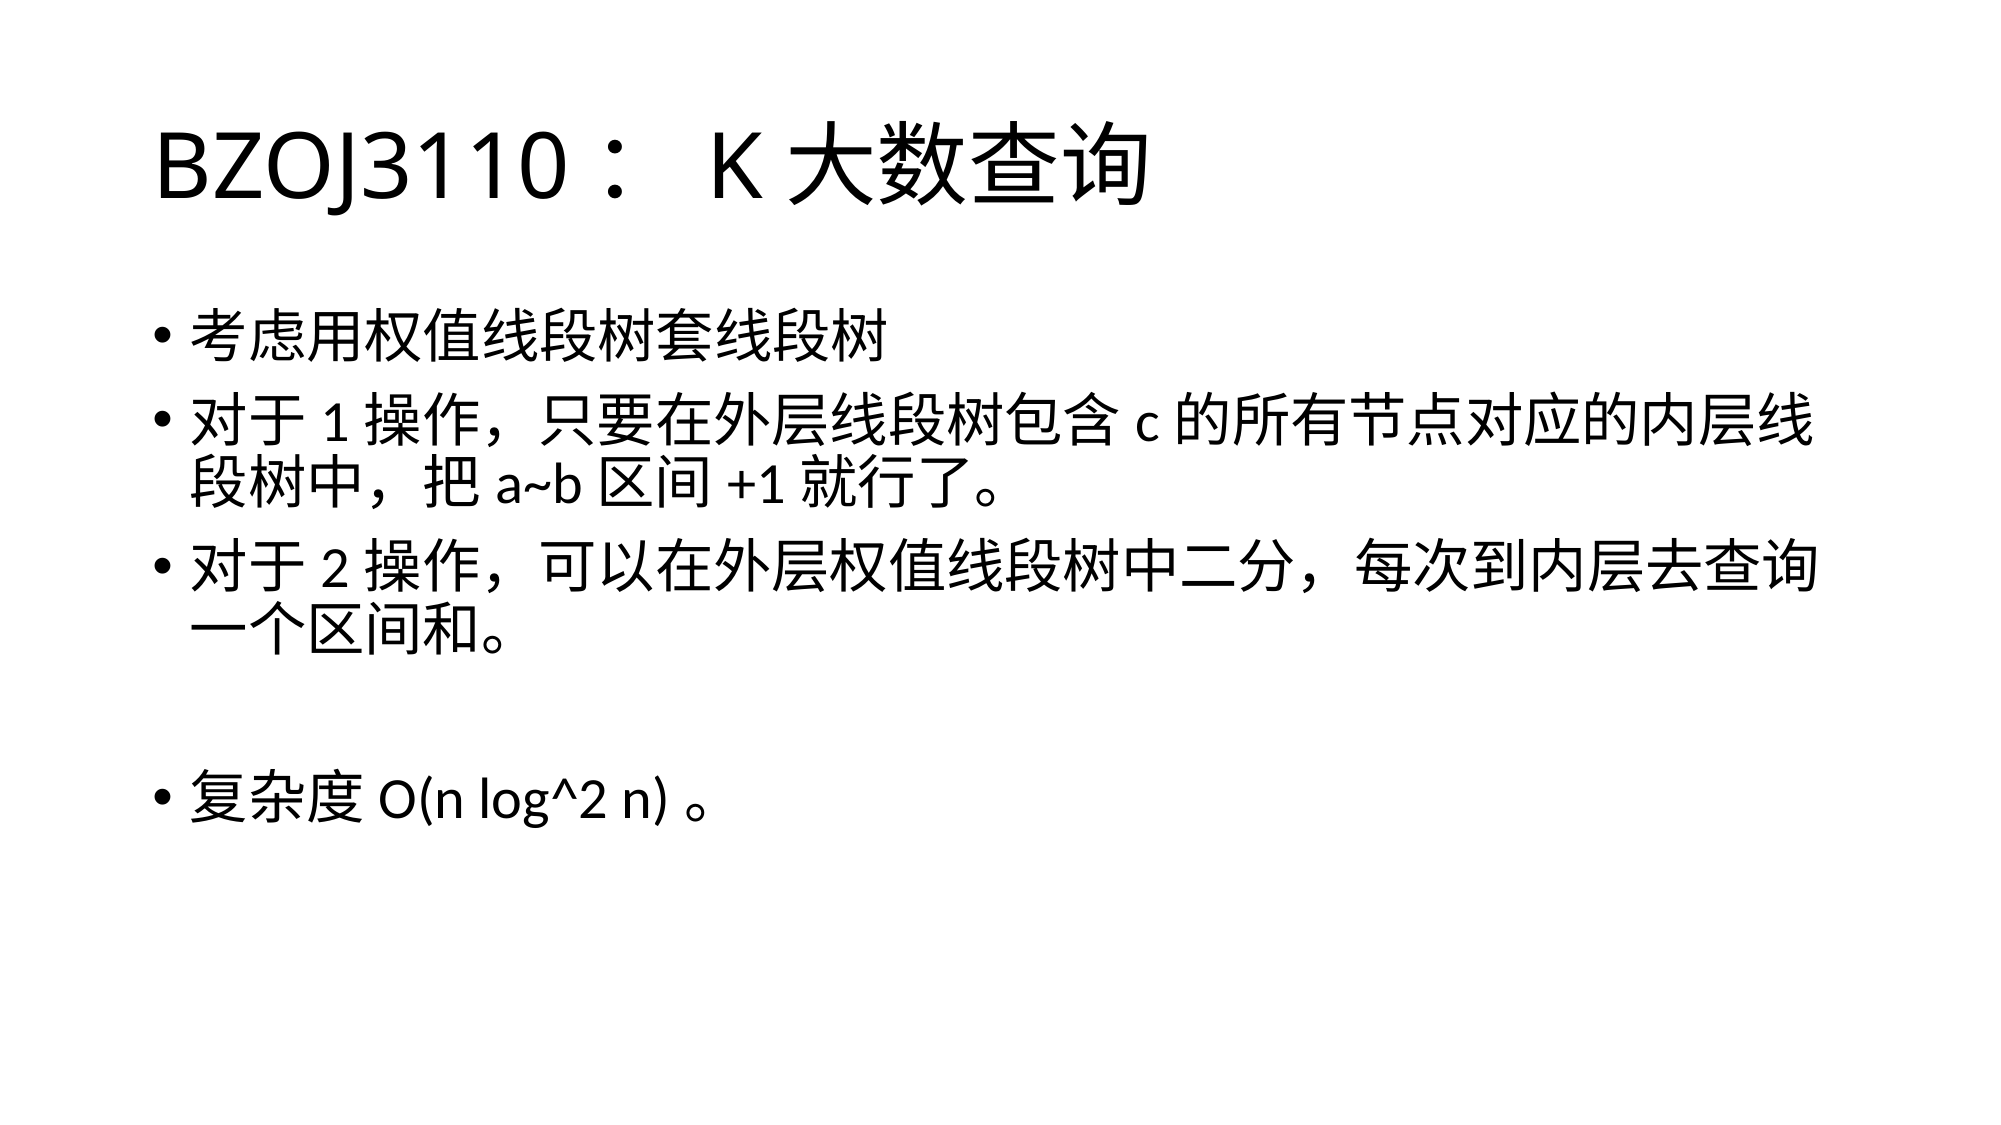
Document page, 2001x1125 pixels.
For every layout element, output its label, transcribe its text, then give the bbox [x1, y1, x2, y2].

list 考虑用权值线段树套线段树 对于1操作，只要在外层线段树包含c的所有节点对应的内层线段树中，把a~b区间+1就行了。 对于2操作，可以在外层权值线段树中二分，每次到内层去查询一个区间和。 复杂度O(n log^2 n)。 [137, 299, 1863, 1014]
title BZOJ3110：K大数查询 [137, 59, 1863, 278]
